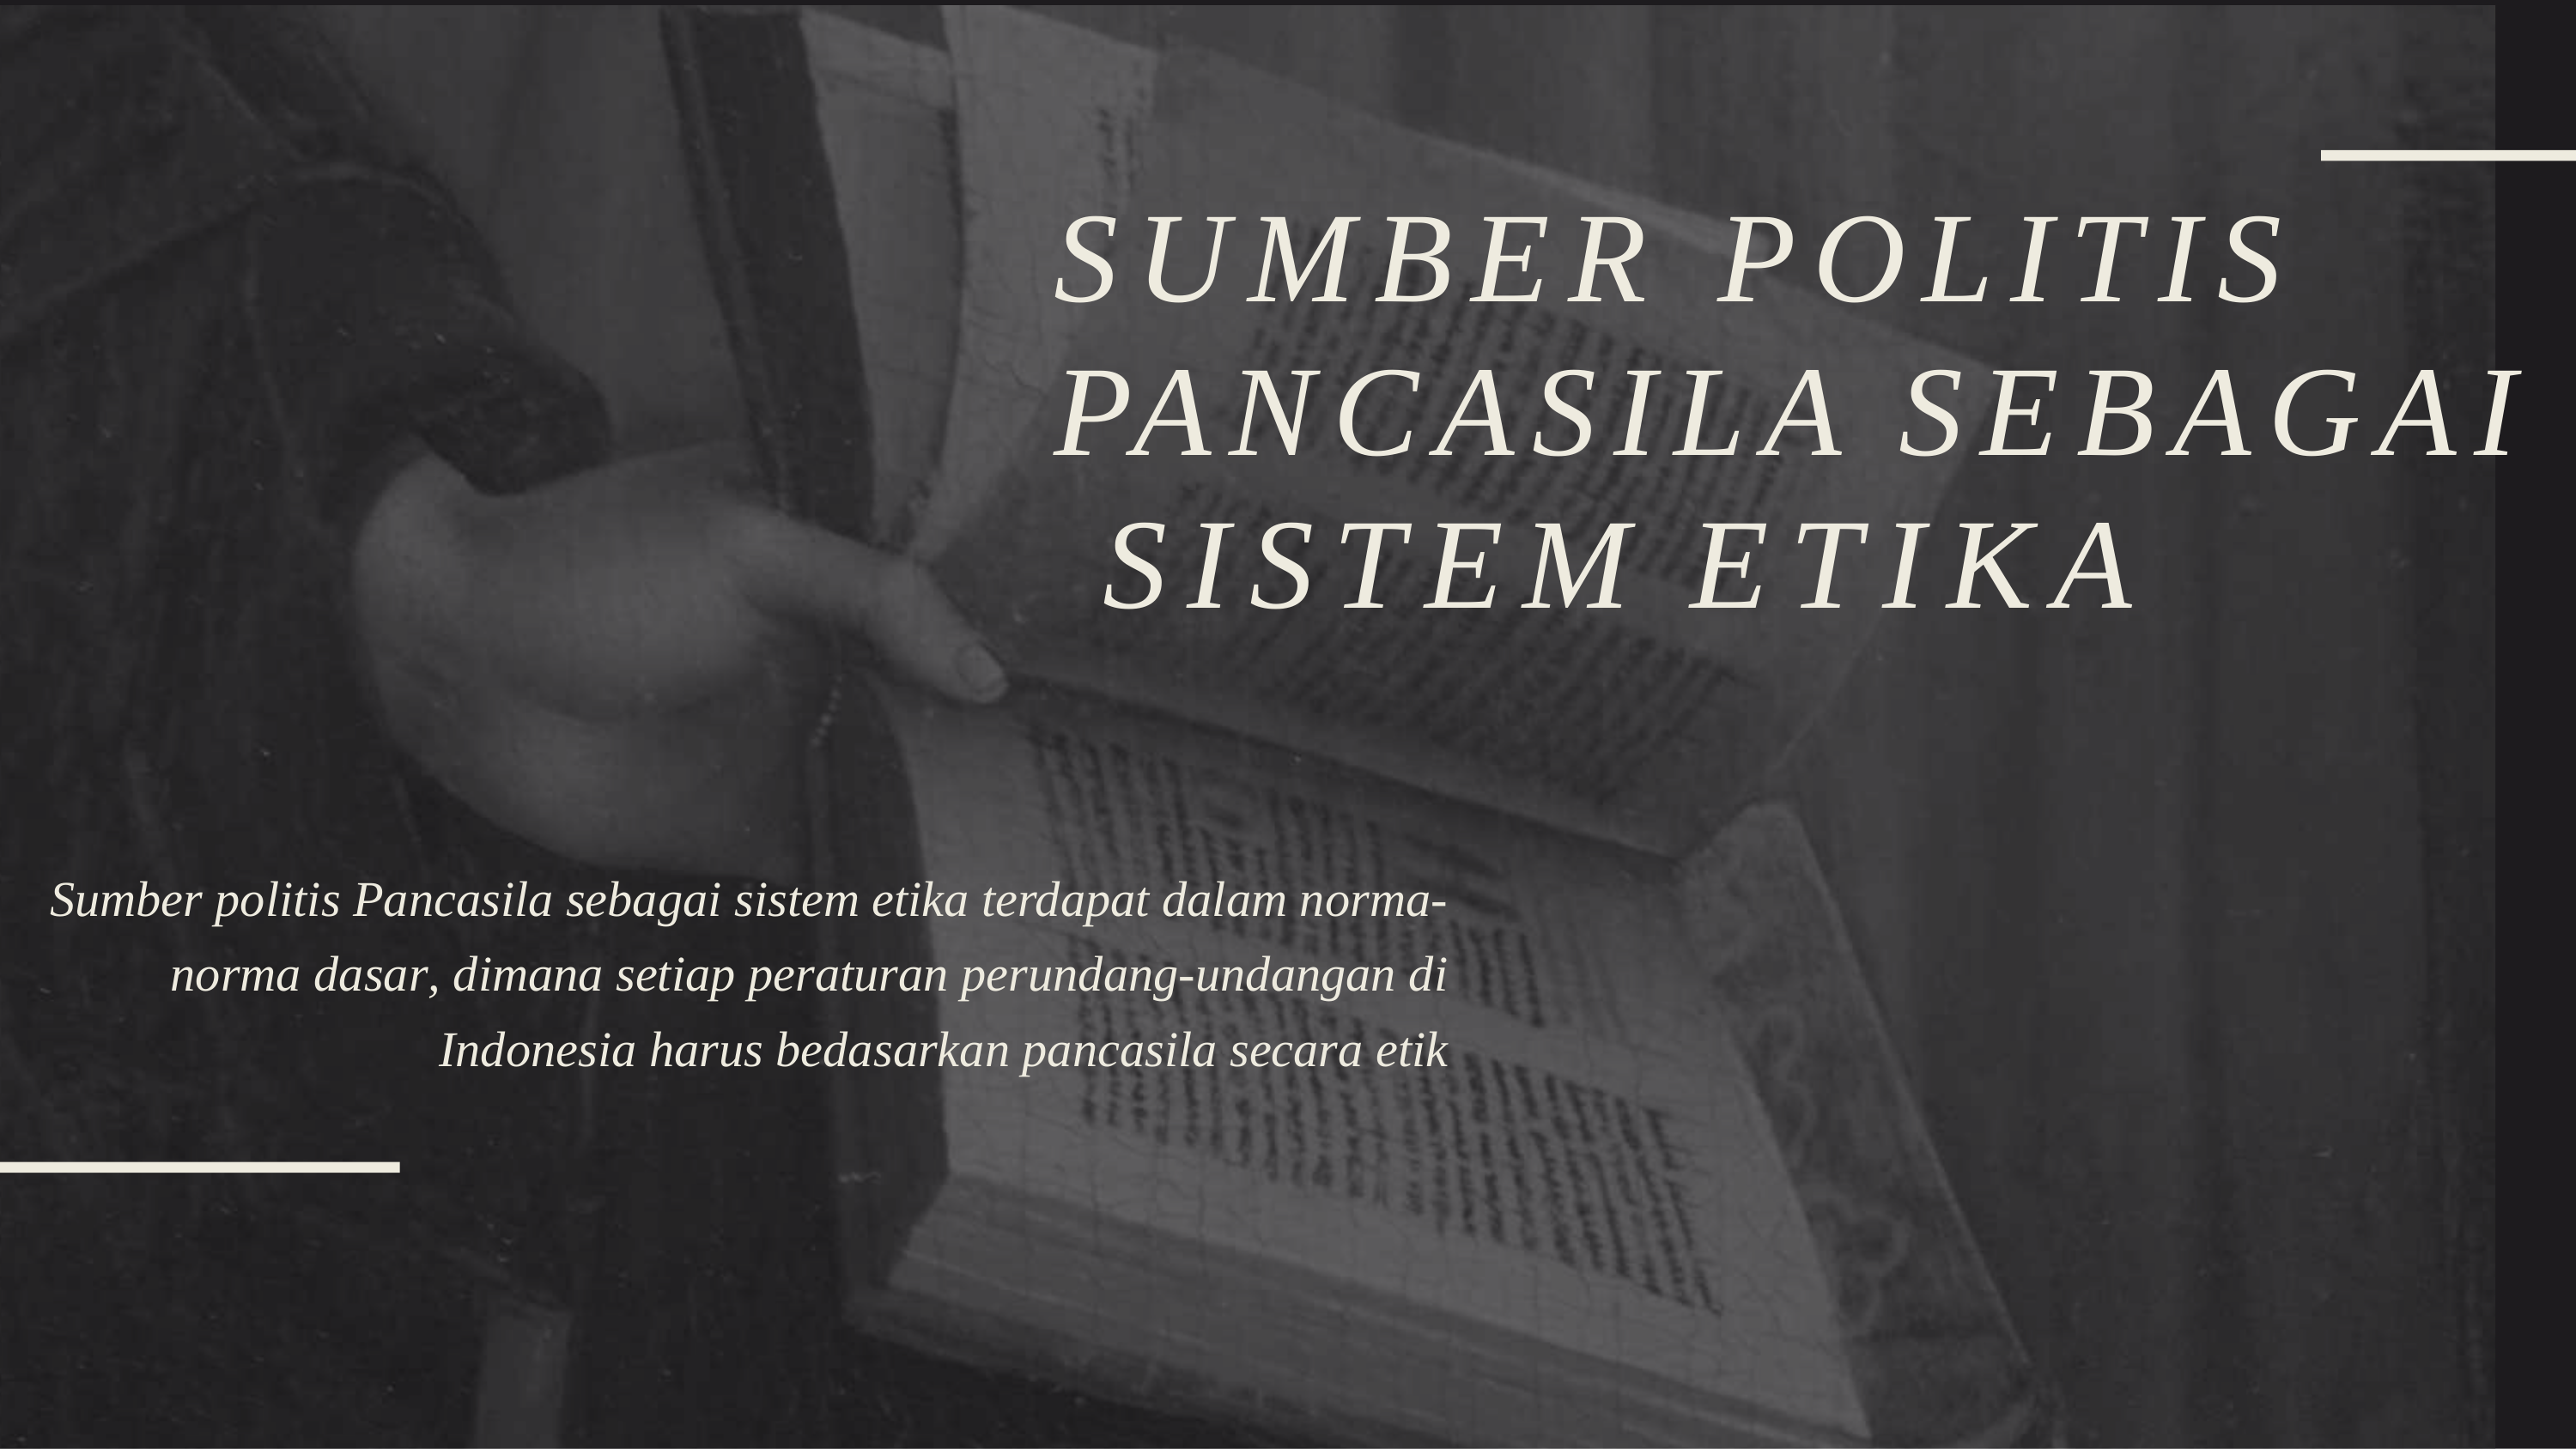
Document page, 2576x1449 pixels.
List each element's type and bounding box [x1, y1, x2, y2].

text_box [0, 4, 2576, 1449]
